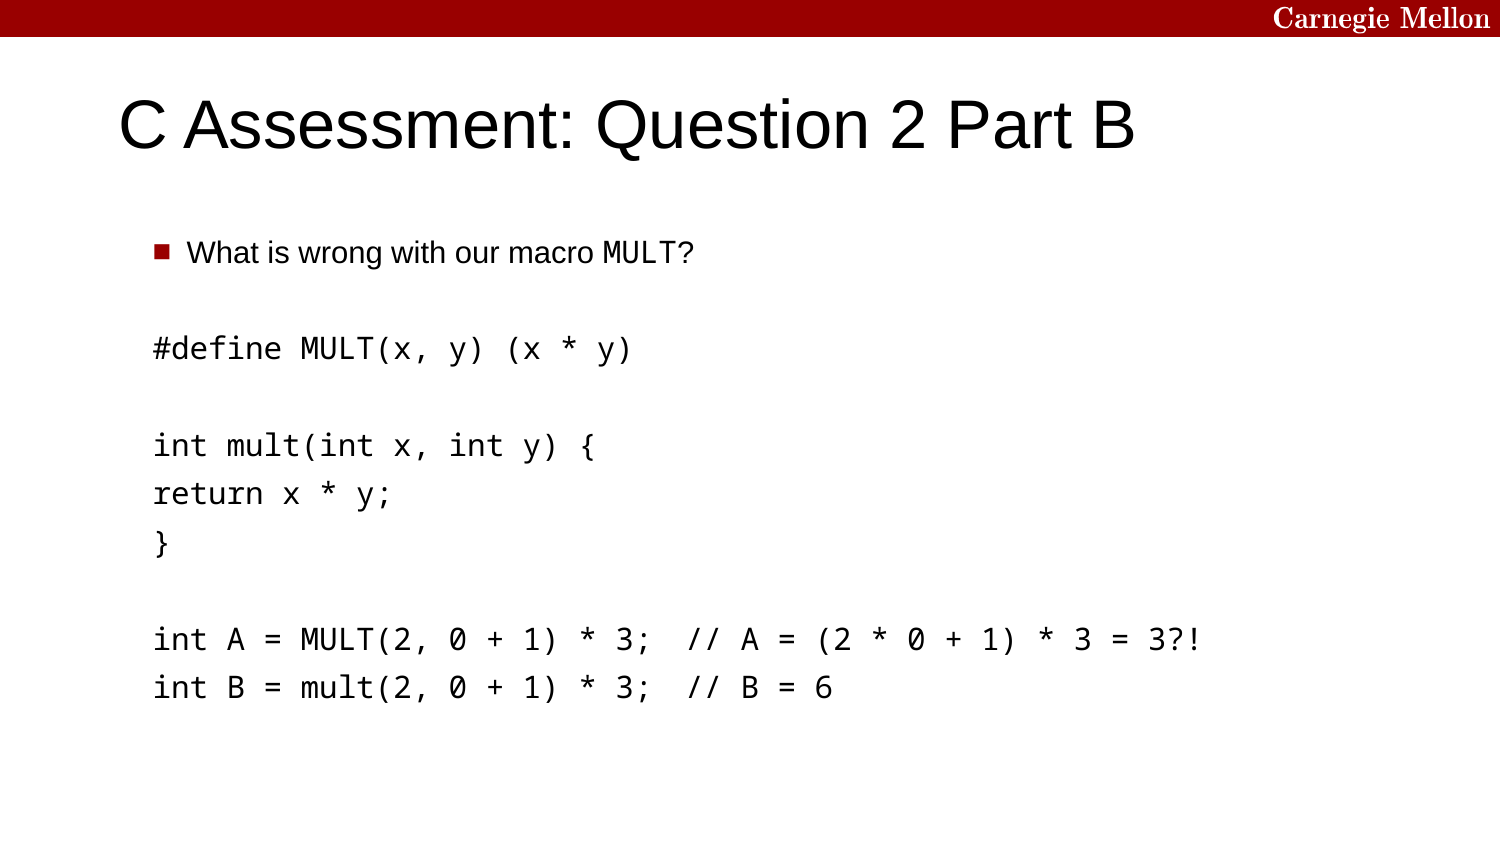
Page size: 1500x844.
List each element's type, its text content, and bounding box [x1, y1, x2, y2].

list What is wrong with our macro MULT? #define MULT(x, y) (x * y) int mult(int x, int y) { return x * y; } int A = MULT(2, 0 + 1) * 3; // A = (2 * 0 + 1) * 3 = 3?! int B = mult(2, 0 + 1) * 3; // B = 6 [103, 224, 1430, 717]
picture [0, 0, 1500, 844]
title C Assessment: Question 2 Part B [103, 44, 1397, 208]
